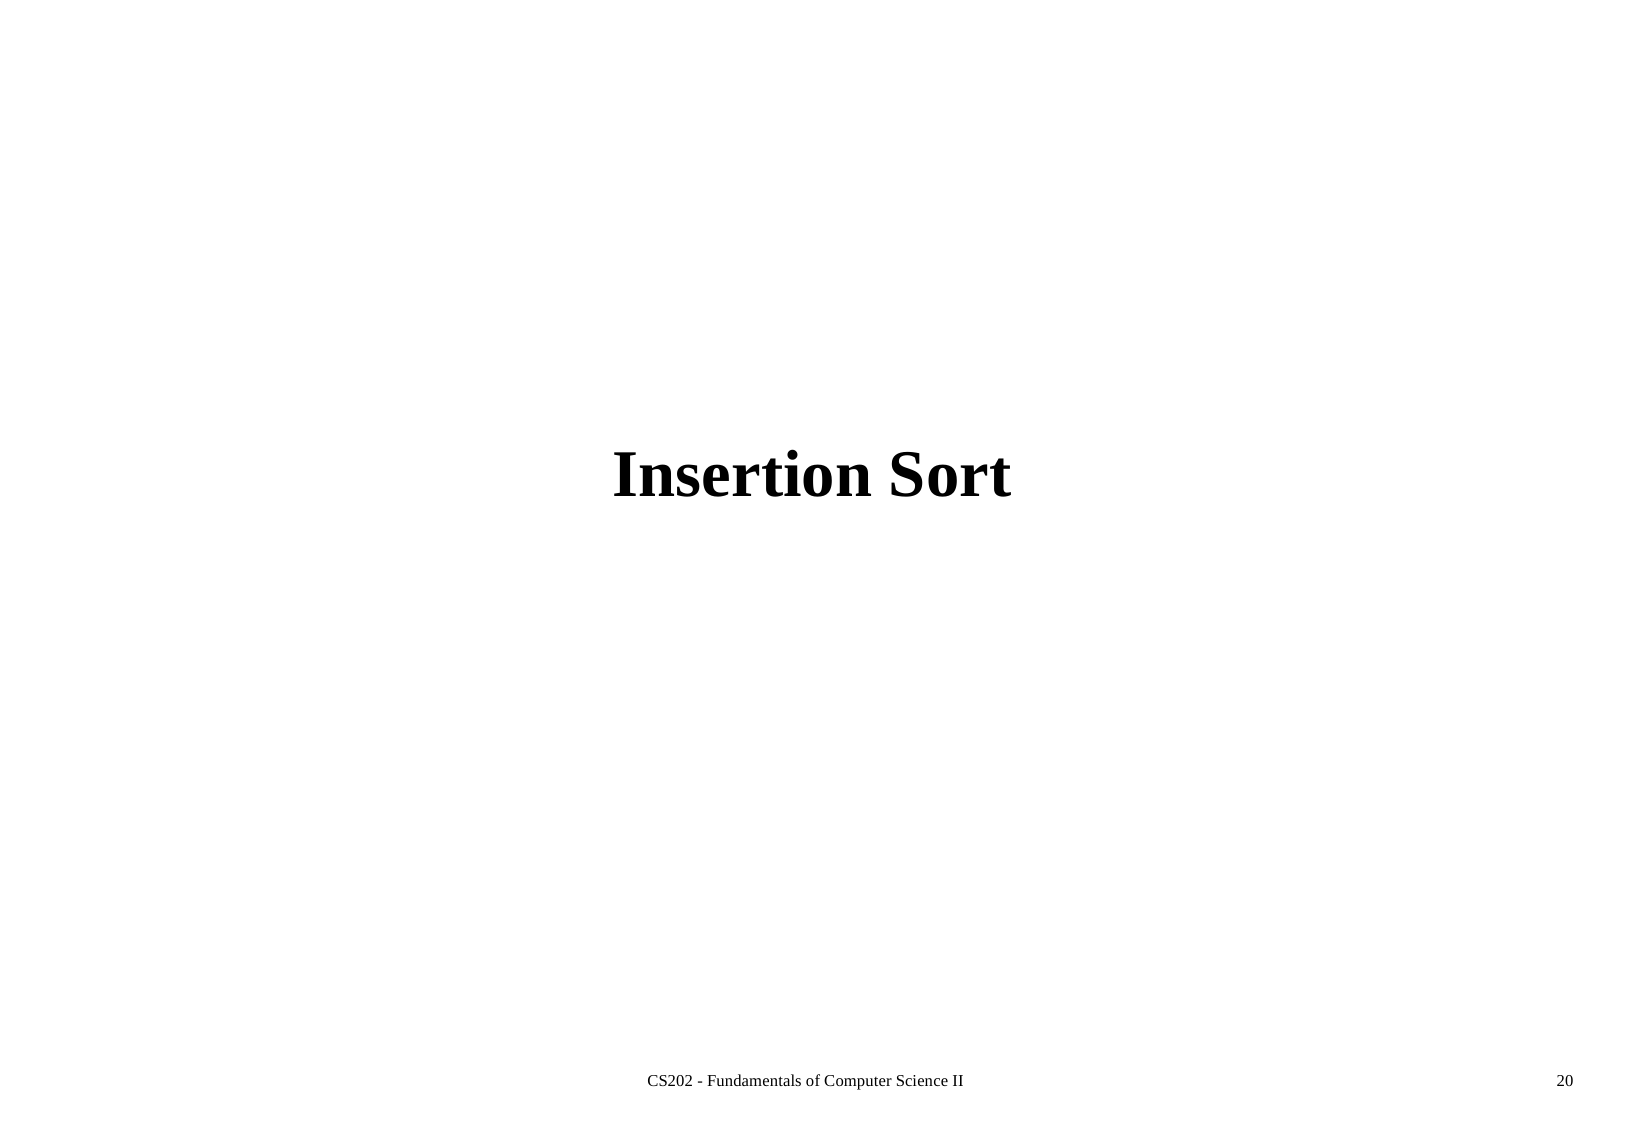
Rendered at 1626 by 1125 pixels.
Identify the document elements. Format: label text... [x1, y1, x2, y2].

footer CS202 - Fundamentals of Computer Science II [500, 1062, 1111, 1101]
title Insertion Sort [121, 349, 1504, 591]
slide_number 20 [1249, 1062, 1589, 1101]
